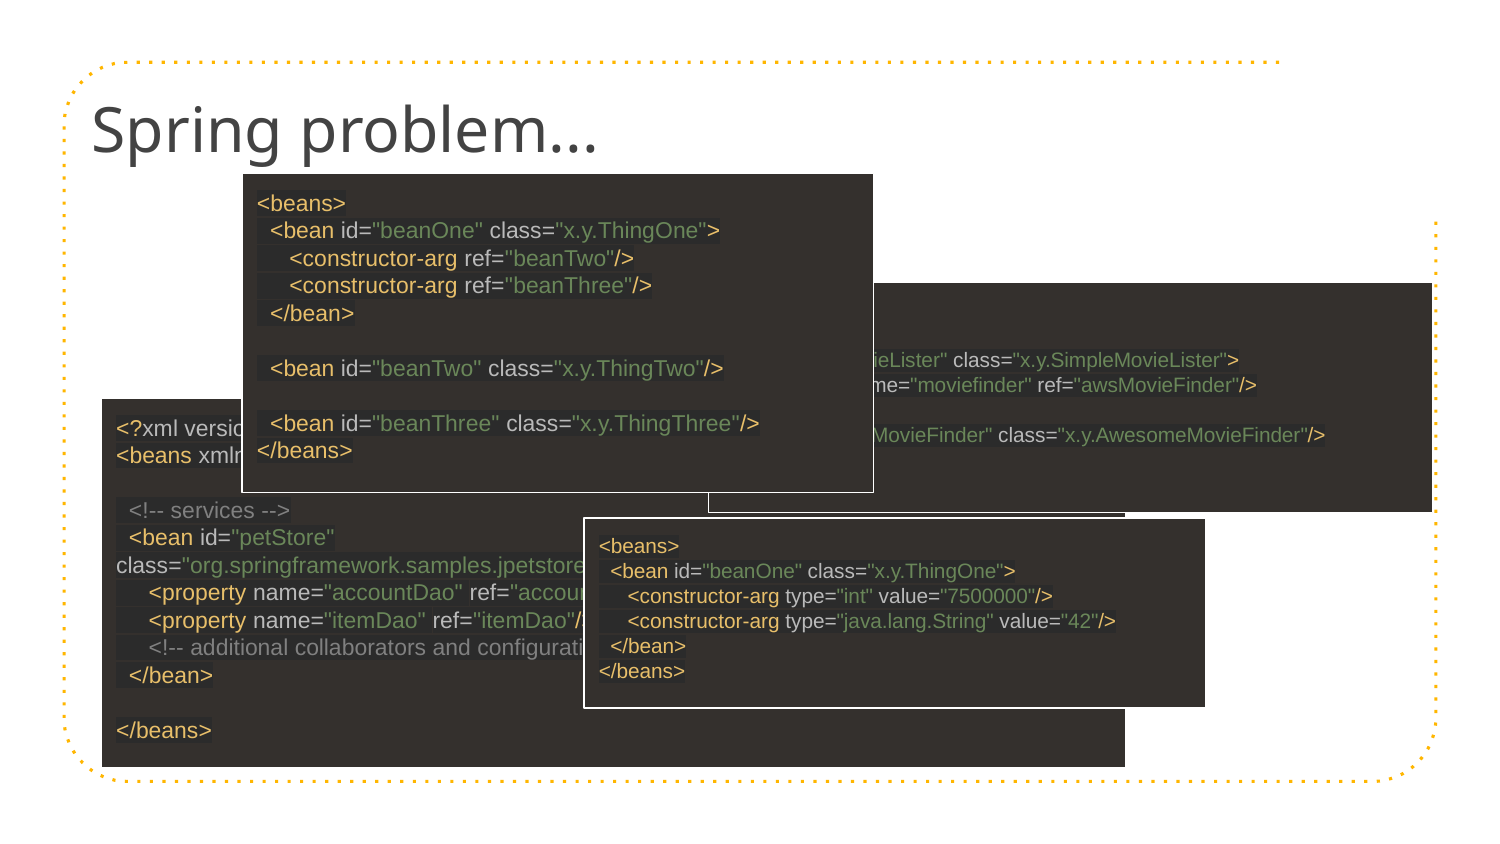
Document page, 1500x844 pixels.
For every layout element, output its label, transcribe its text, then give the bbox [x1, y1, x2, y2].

text_box <beans> <bean id="beanOne" class="x.y.ThingOne"> <constructor-arg type="int" value="7500000"/> <constructor-arg type="java.lang.String" value="42"/> </bean> </beans> [583, 518, 1206, 708]
text_box <?xml version="1.0" encoding="UTF-8"?> <beans xmlns="http://www.springframework.org/schema/beans" [...] > <!-- services --> <bean id="petStore" class="org.springframework.samples.jpetstore.services.PetStoreServiceImpl"> <property name="accountDao" ref="accountDao"/> <property name="itemDao" ref="itemDao"/> <!-- additional collaborators and configuration for this bean go here --> </bean> </beans> [101, 398, 1126, 768]
title Spring problem... [76, 74, 1406, 216]
text_box <beans> <bean id="beanOne" class="x.y.ThingOne"> <constructor-arg ref="beanTwo"/> <constructor-arg ref="beanThree"/> </bean> <bean id="beanTwo" class="x.y.ThingTwo"/> <bean id="beanThree" class="x.y.ThingThree"/> </beans> [241, 173, 874, 493]
text_box <beans> <bean id="movieLister" class="x.y.SimpleMovieLister"> <property name="moviefinder" ref="awsMovieFinder"/> </bean> <bean id="awsMovieFinder" class="x.y.AwesomeMovieFinder"/> </beans> [708, 282, 1433, 513]
